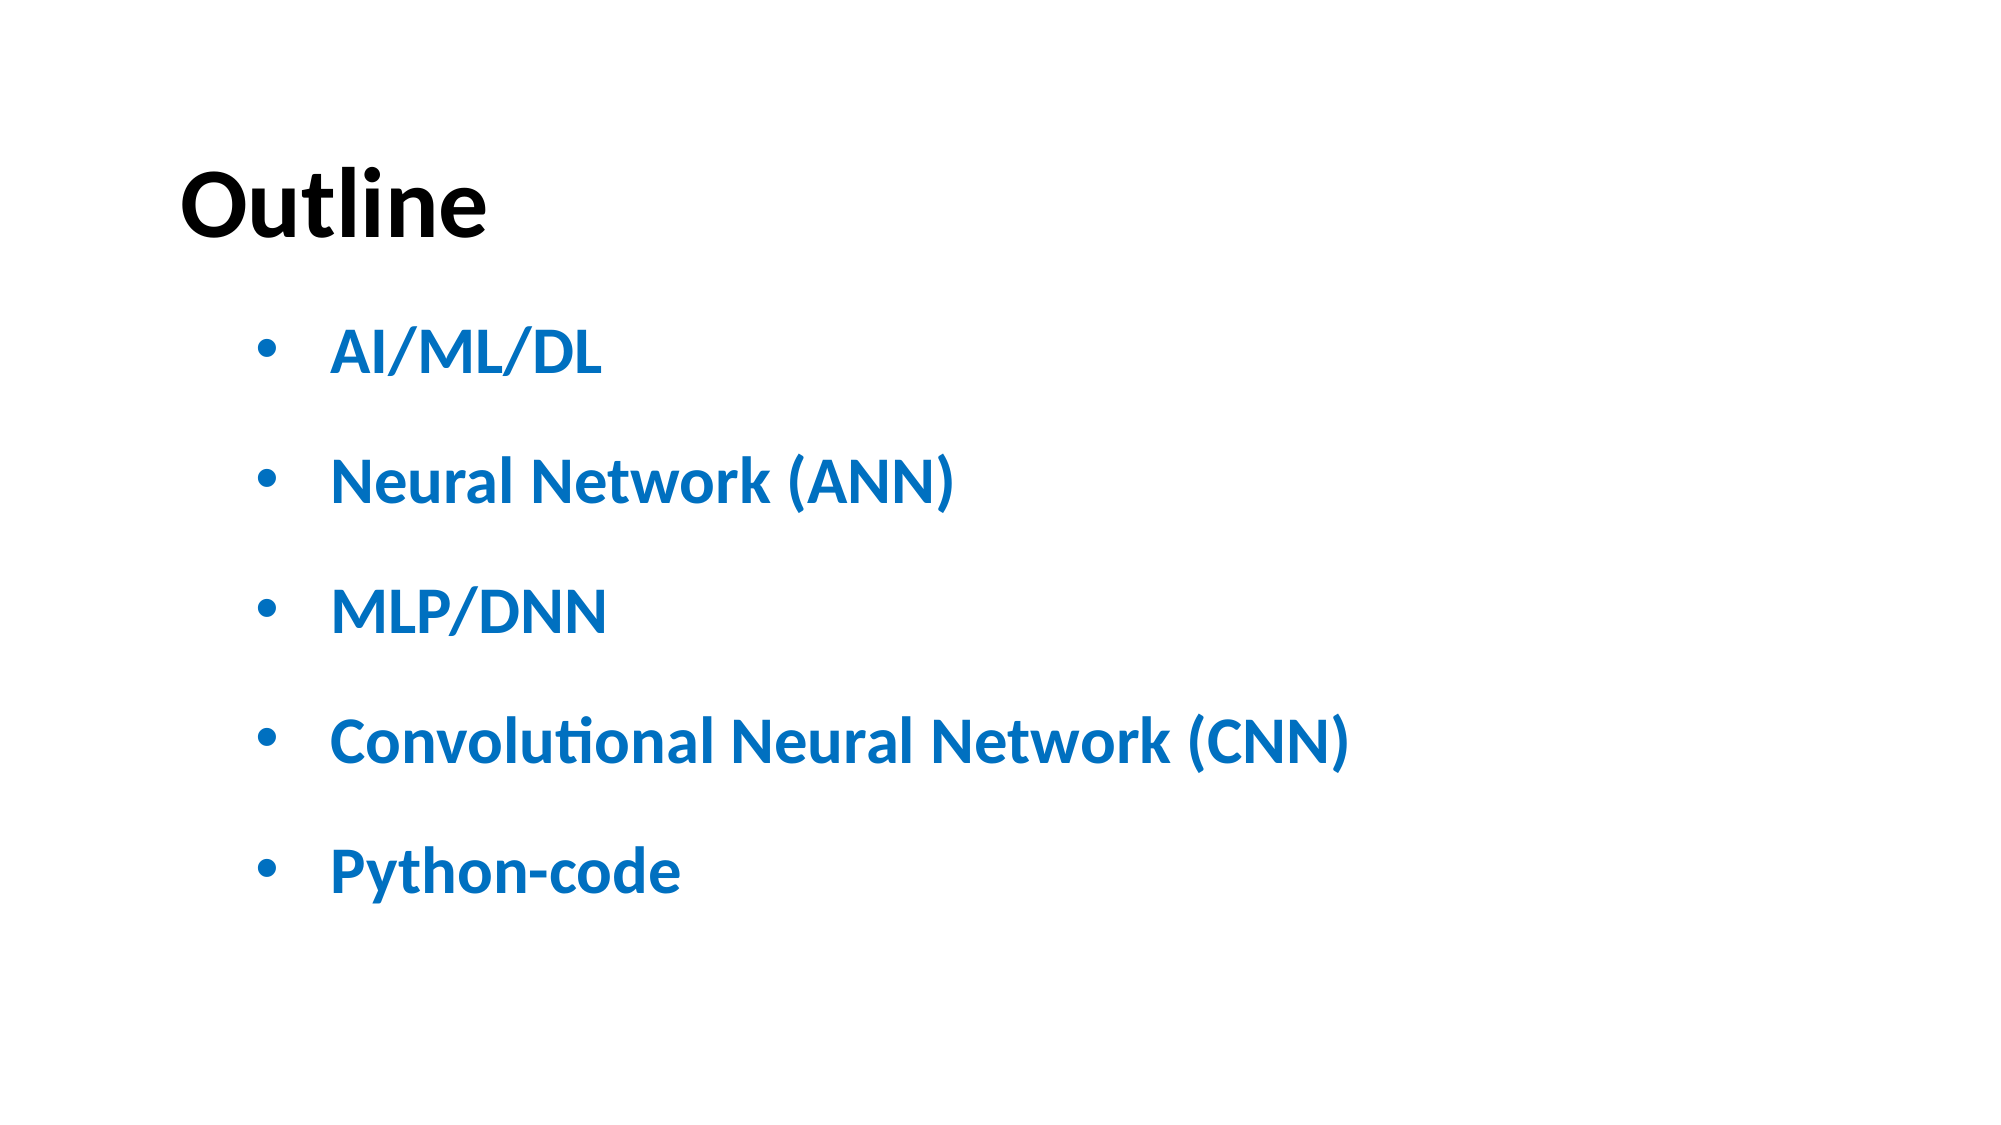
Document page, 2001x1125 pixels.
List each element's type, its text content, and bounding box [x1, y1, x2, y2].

text_box Outline AI/ML/DL Neural Network (ANN) MLP/DNN Convolutional Neural Network (CNN) Python-code [165, 129, 1711, 915]
